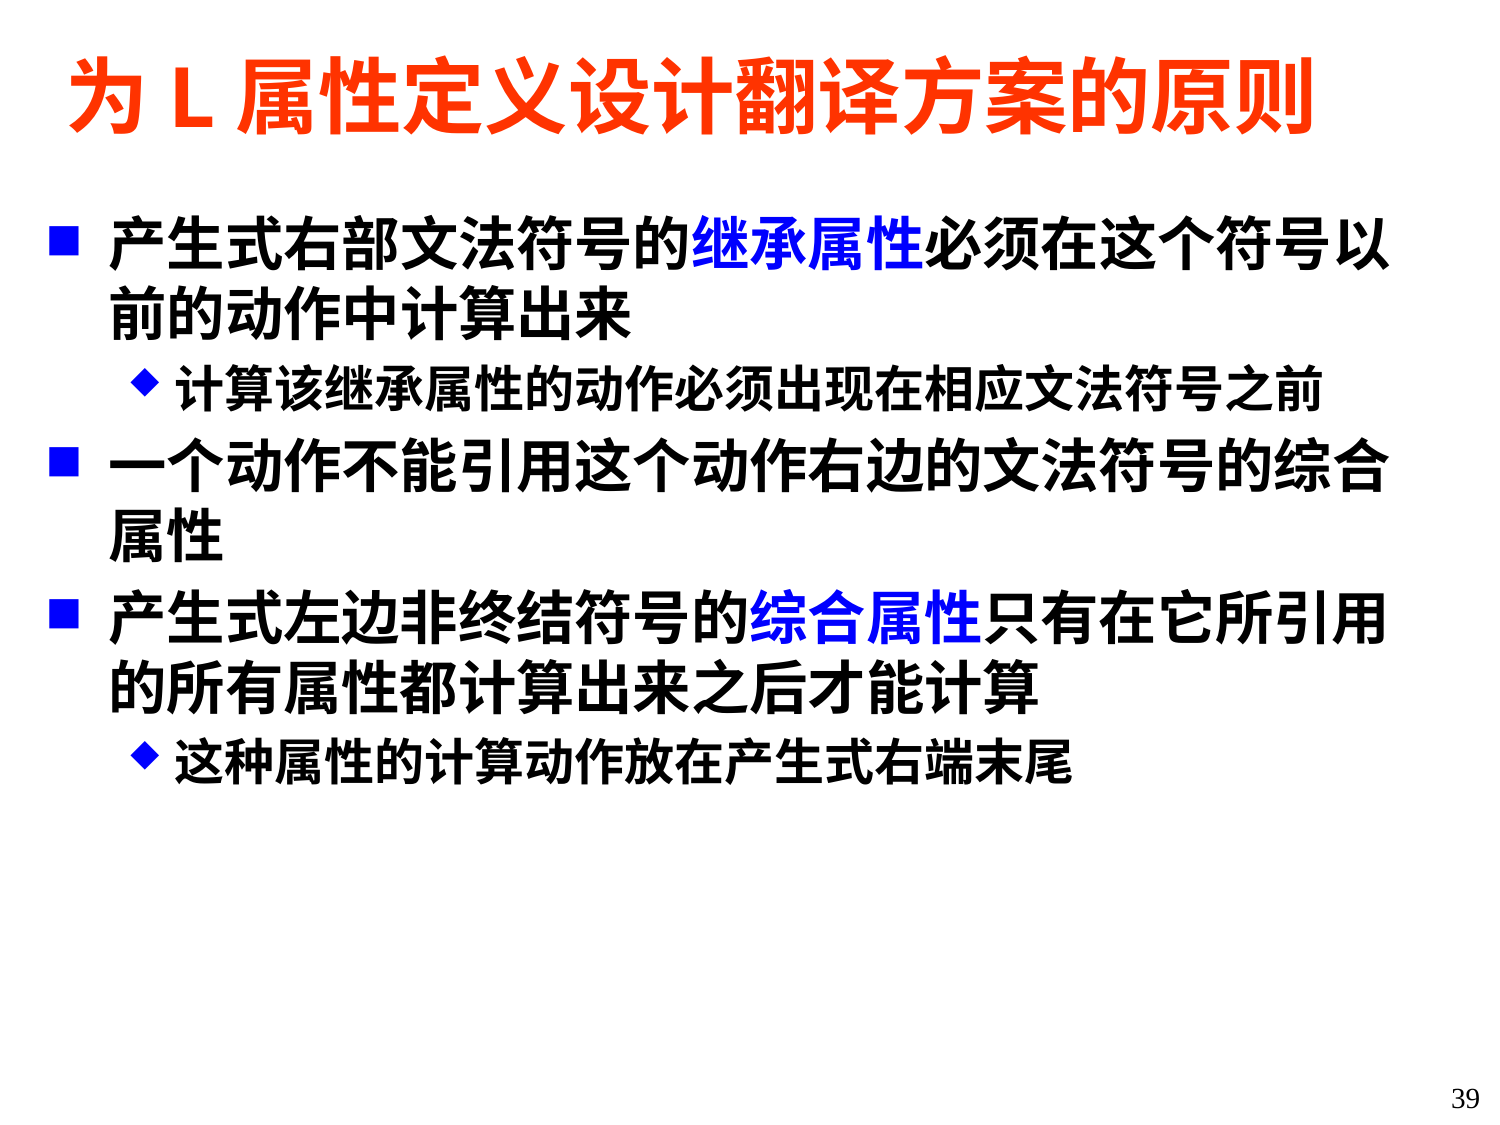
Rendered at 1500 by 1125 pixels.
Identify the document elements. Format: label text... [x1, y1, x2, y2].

slide_number 39 [1355, 1071, 1496, 1117]
title 为L属性定义设计翻译方案的原则 [50, 24, 1463, 163]
list 产生式右部文法符号的继承属性必须在这个符号以前的动作中计算出来 计算该继承属性的动作必须出现在相应文法符号之前 一个动作不能引用这个动作右边的文法符号的综合属性 产生式左边非终结符号的综合属性只有在它所引用的所有属性都计算出来之后才能计算 这种属性的计算动作放在产生式右端末尾 [37, 200, 1463, 1050]
